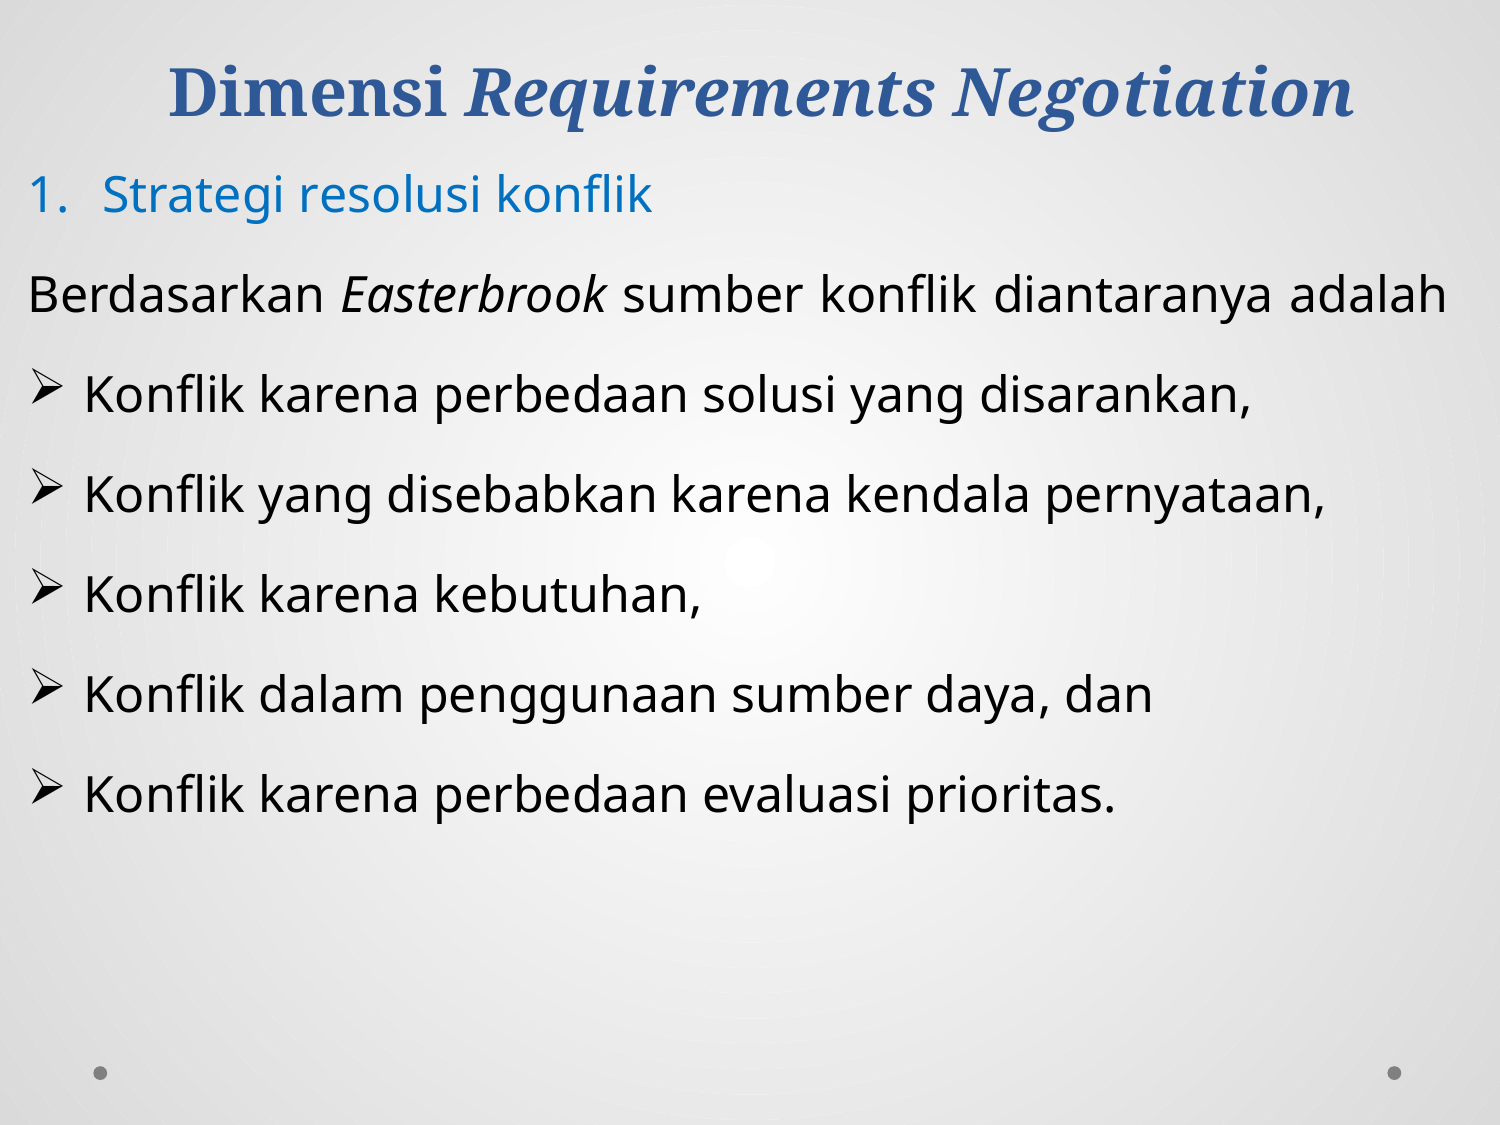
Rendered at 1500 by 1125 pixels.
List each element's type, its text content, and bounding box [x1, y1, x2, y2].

title Dimensi Requirements Negotiation [50, 24, 1475, 138]
list Strategi resolusi konflik Berdasarkan Easterbrook sumber konflik diantaranya adalah Konflik karena perbedaan solusi yang disarankan, Konflik yang disebabkan karena kendala pernyataan, Konflik karena kebutuhan, Konflik dalam penggunaan sumber daya, dan Konflik karena perbedaan evaluasi prioritas. [12, 125, 1464, 1050]
